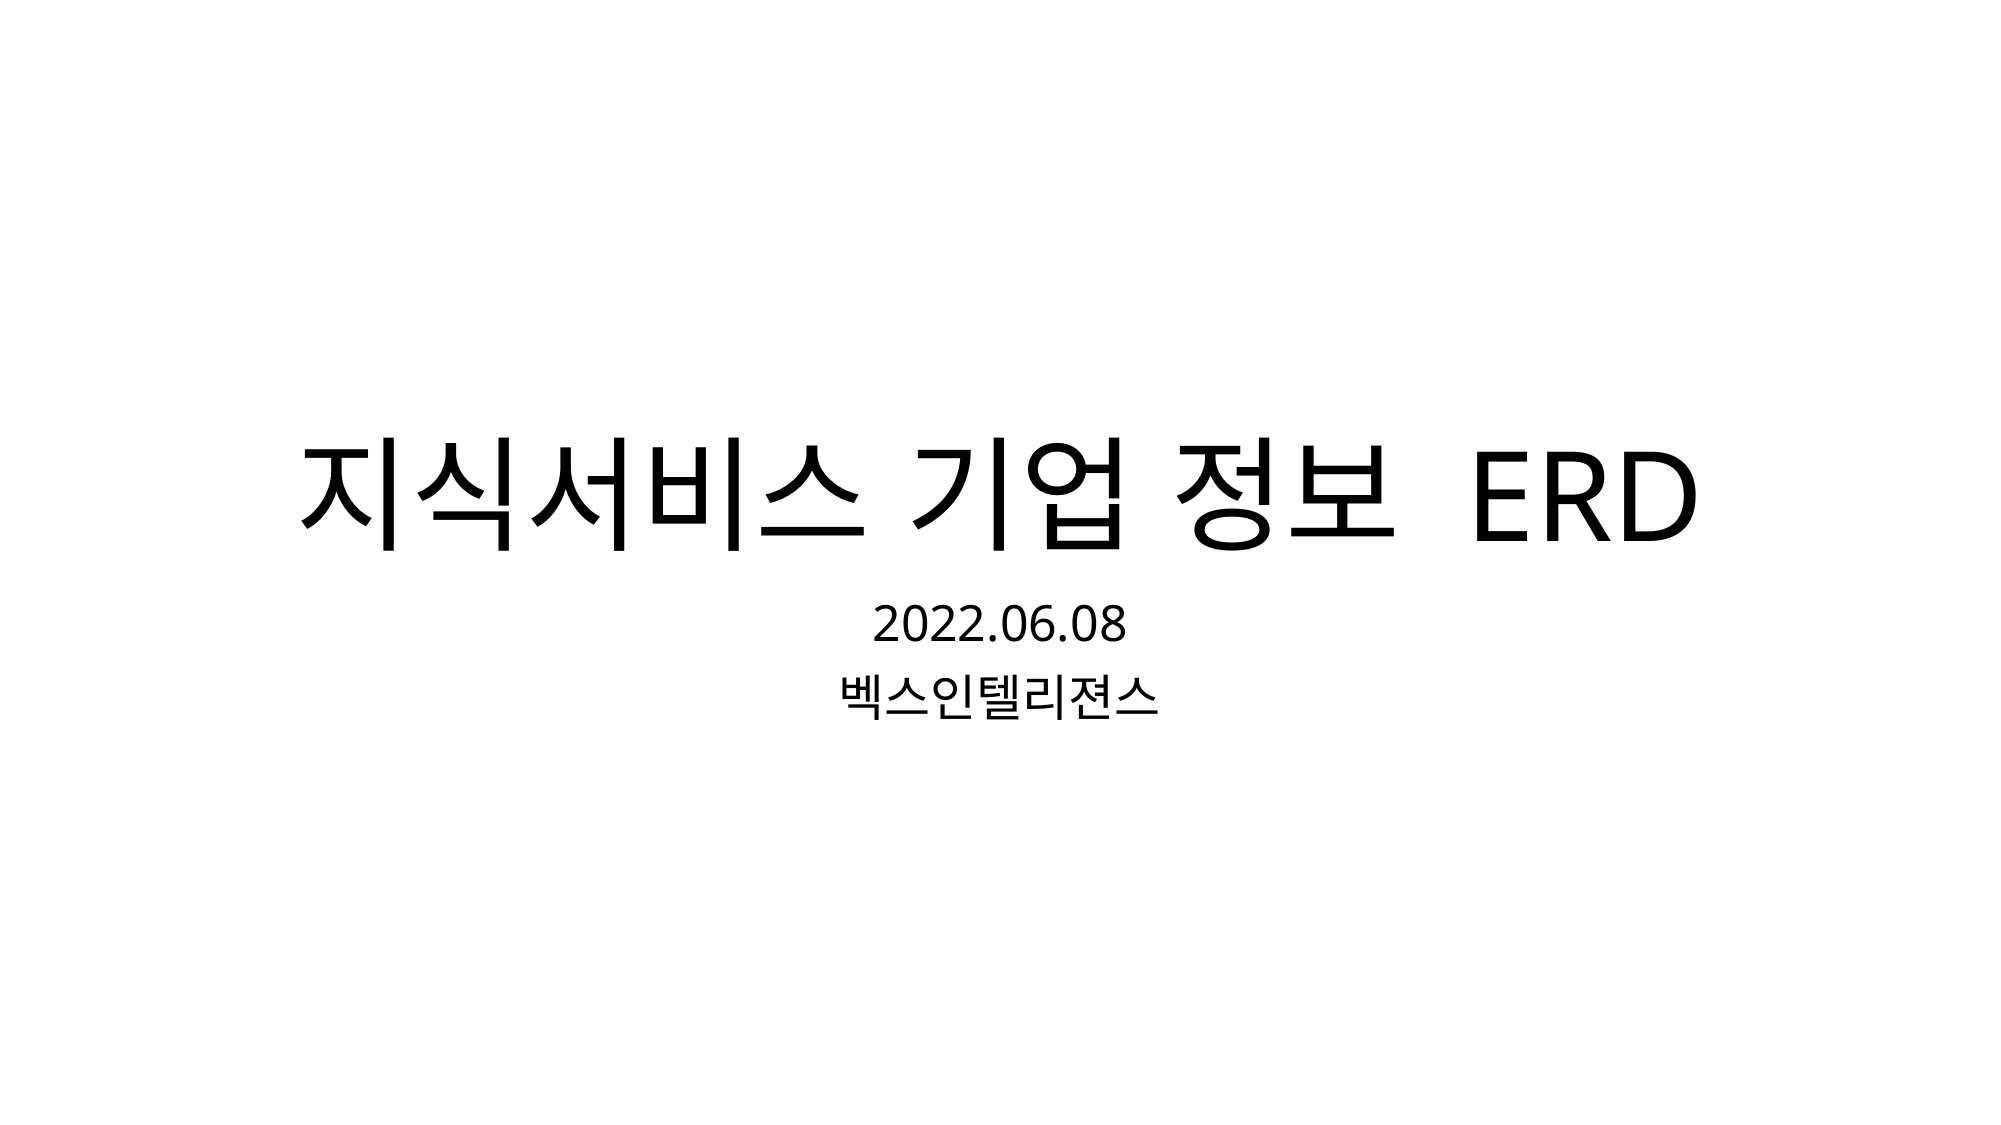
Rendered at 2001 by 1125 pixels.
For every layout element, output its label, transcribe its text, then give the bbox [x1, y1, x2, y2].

subtitle 2022.06.08 벡스인텔리젼스 [249, 590, 1750, 863]
title 지식서비스 기업 정보 ERD [249, 184, 1750, 576]
